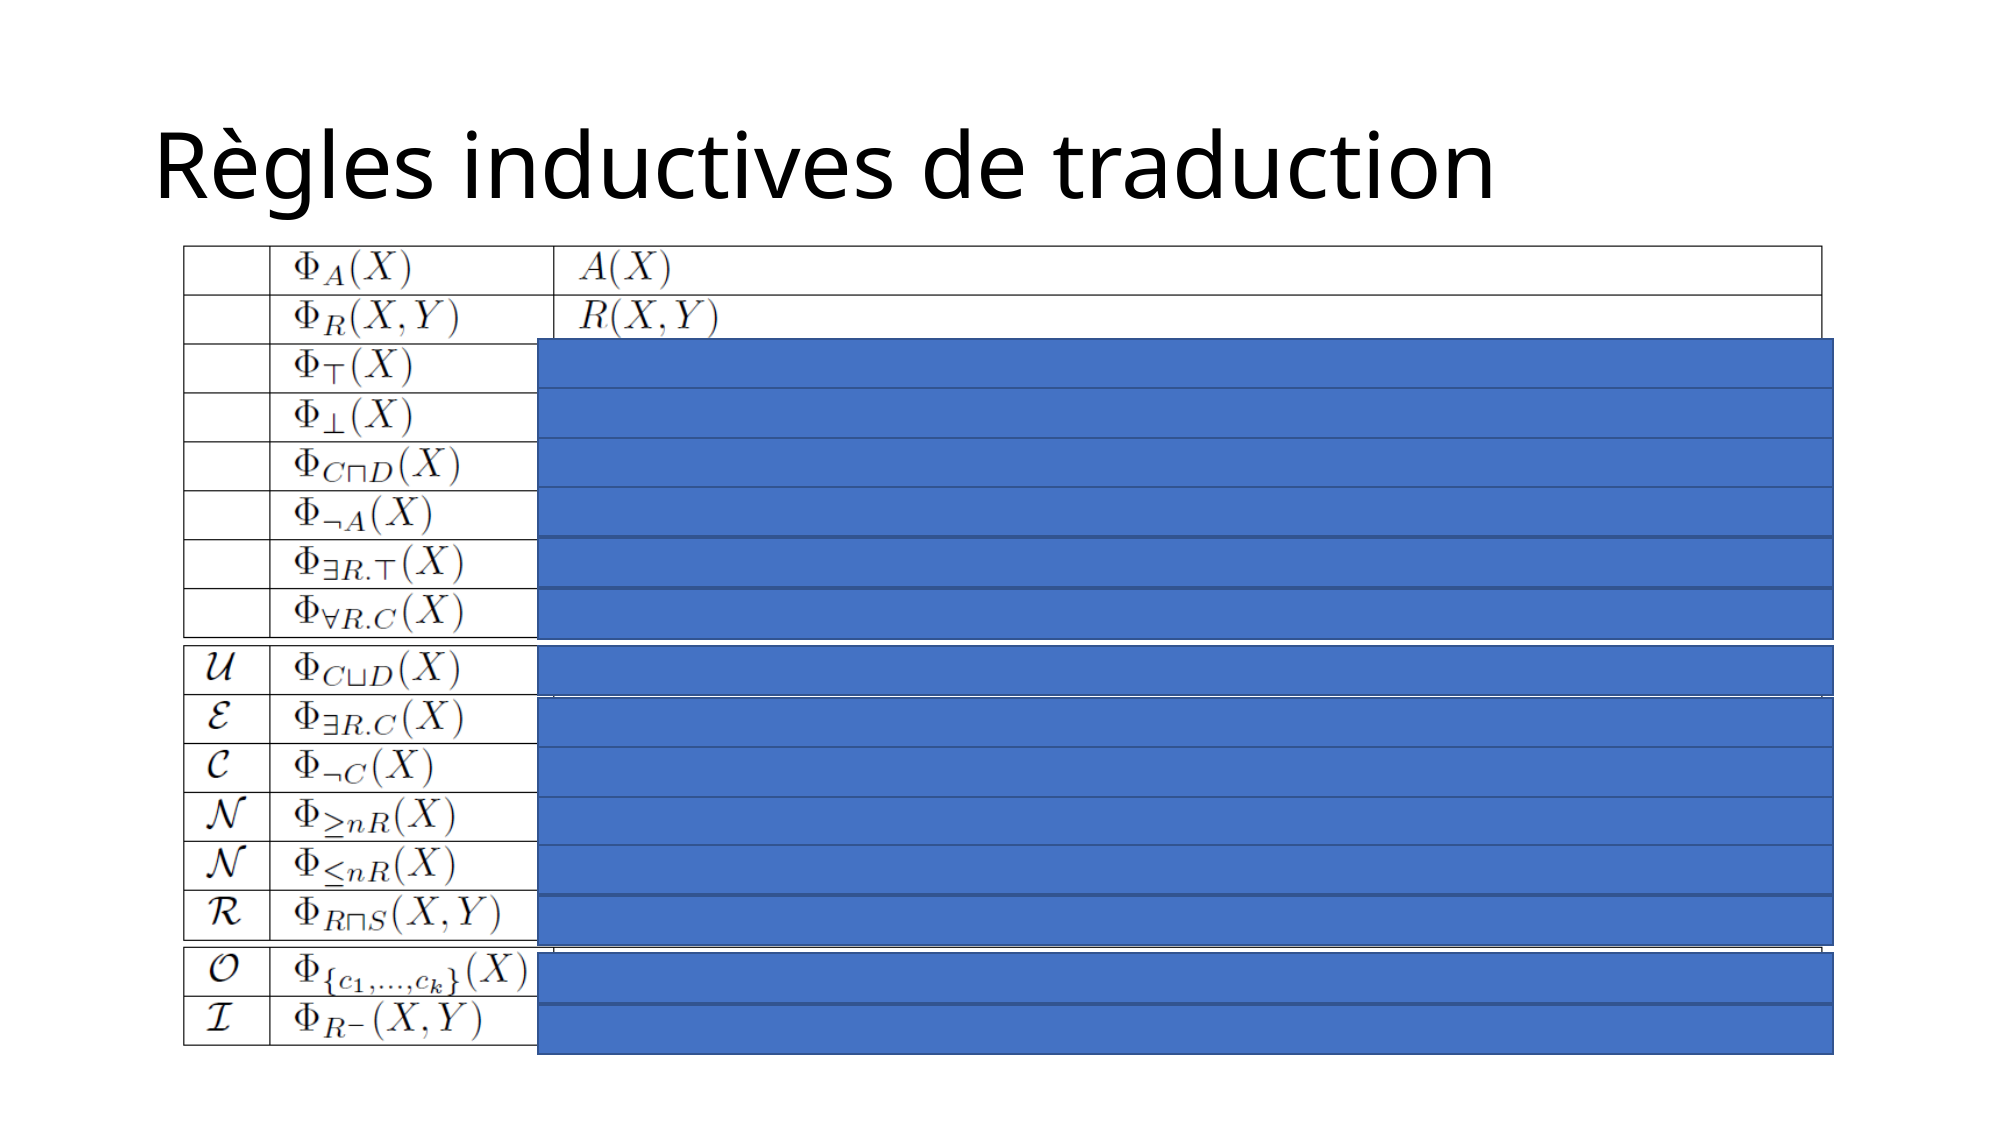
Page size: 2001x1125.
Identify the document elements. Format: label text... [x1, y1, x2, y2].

title Règles inductives de traduction [137, 59, 1863, 278]
picture [167, 234, 1833, 1054]
